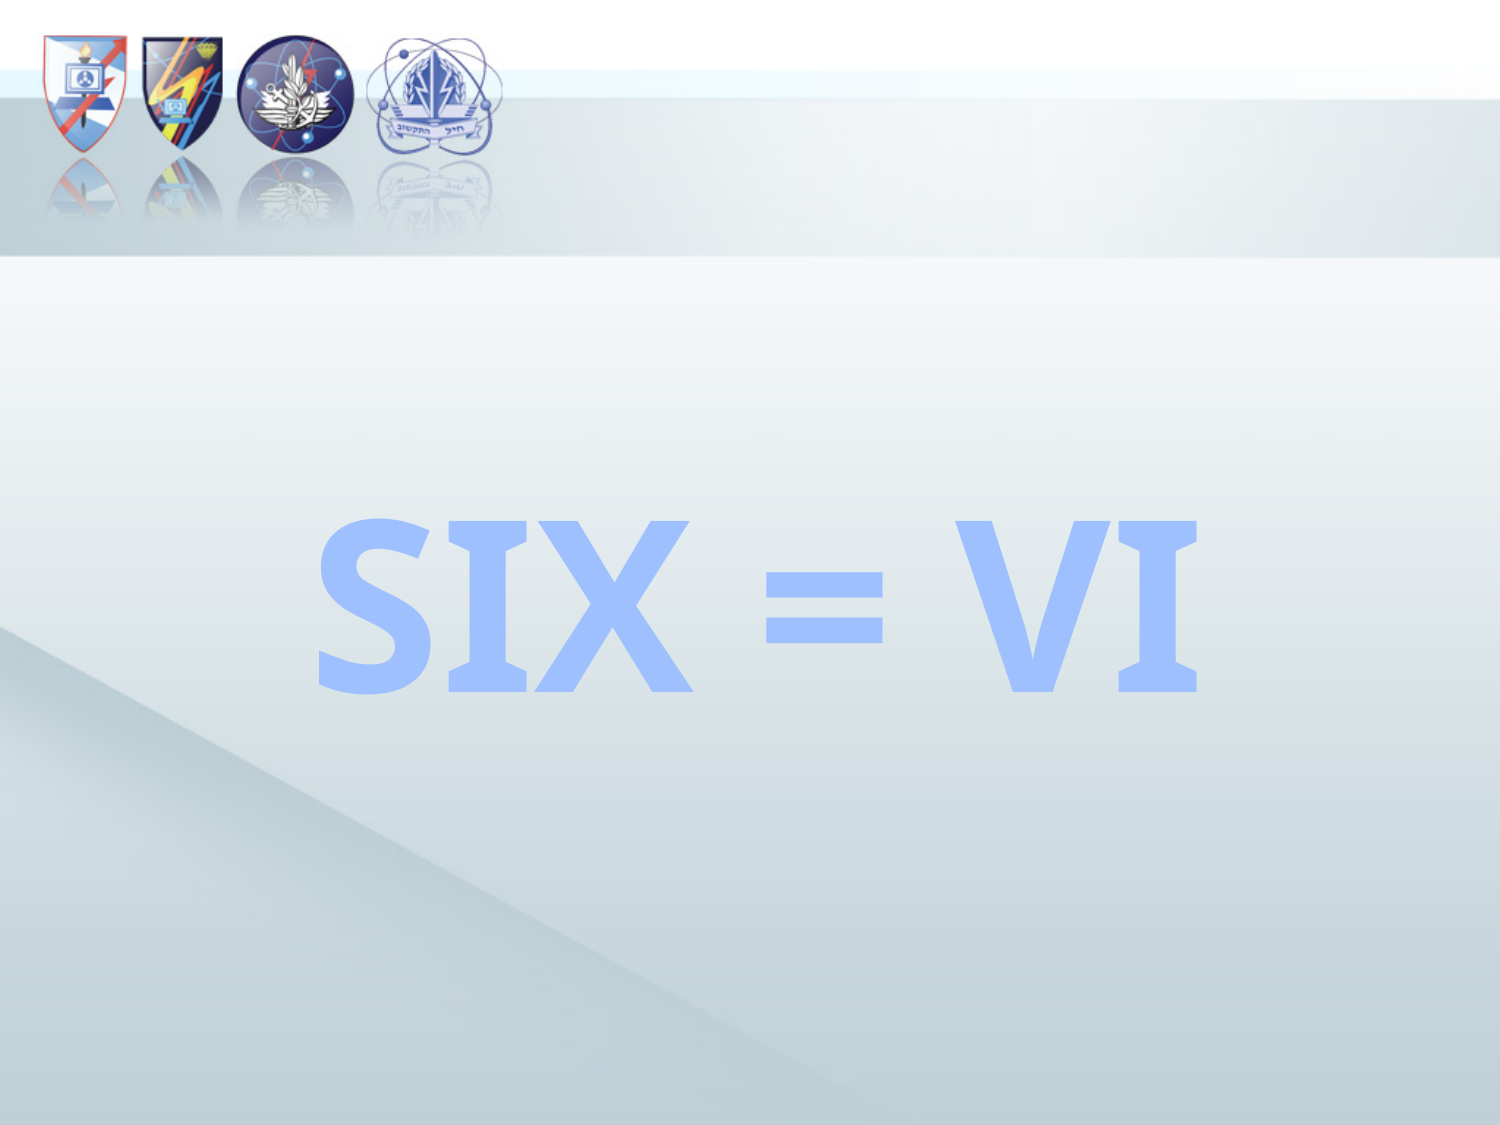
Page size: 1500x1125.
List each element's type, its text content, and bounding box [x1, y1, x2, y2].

text_box SIX = VI [293, 445, 1220, 748]
picture [0, 0, 1500, 1125]
